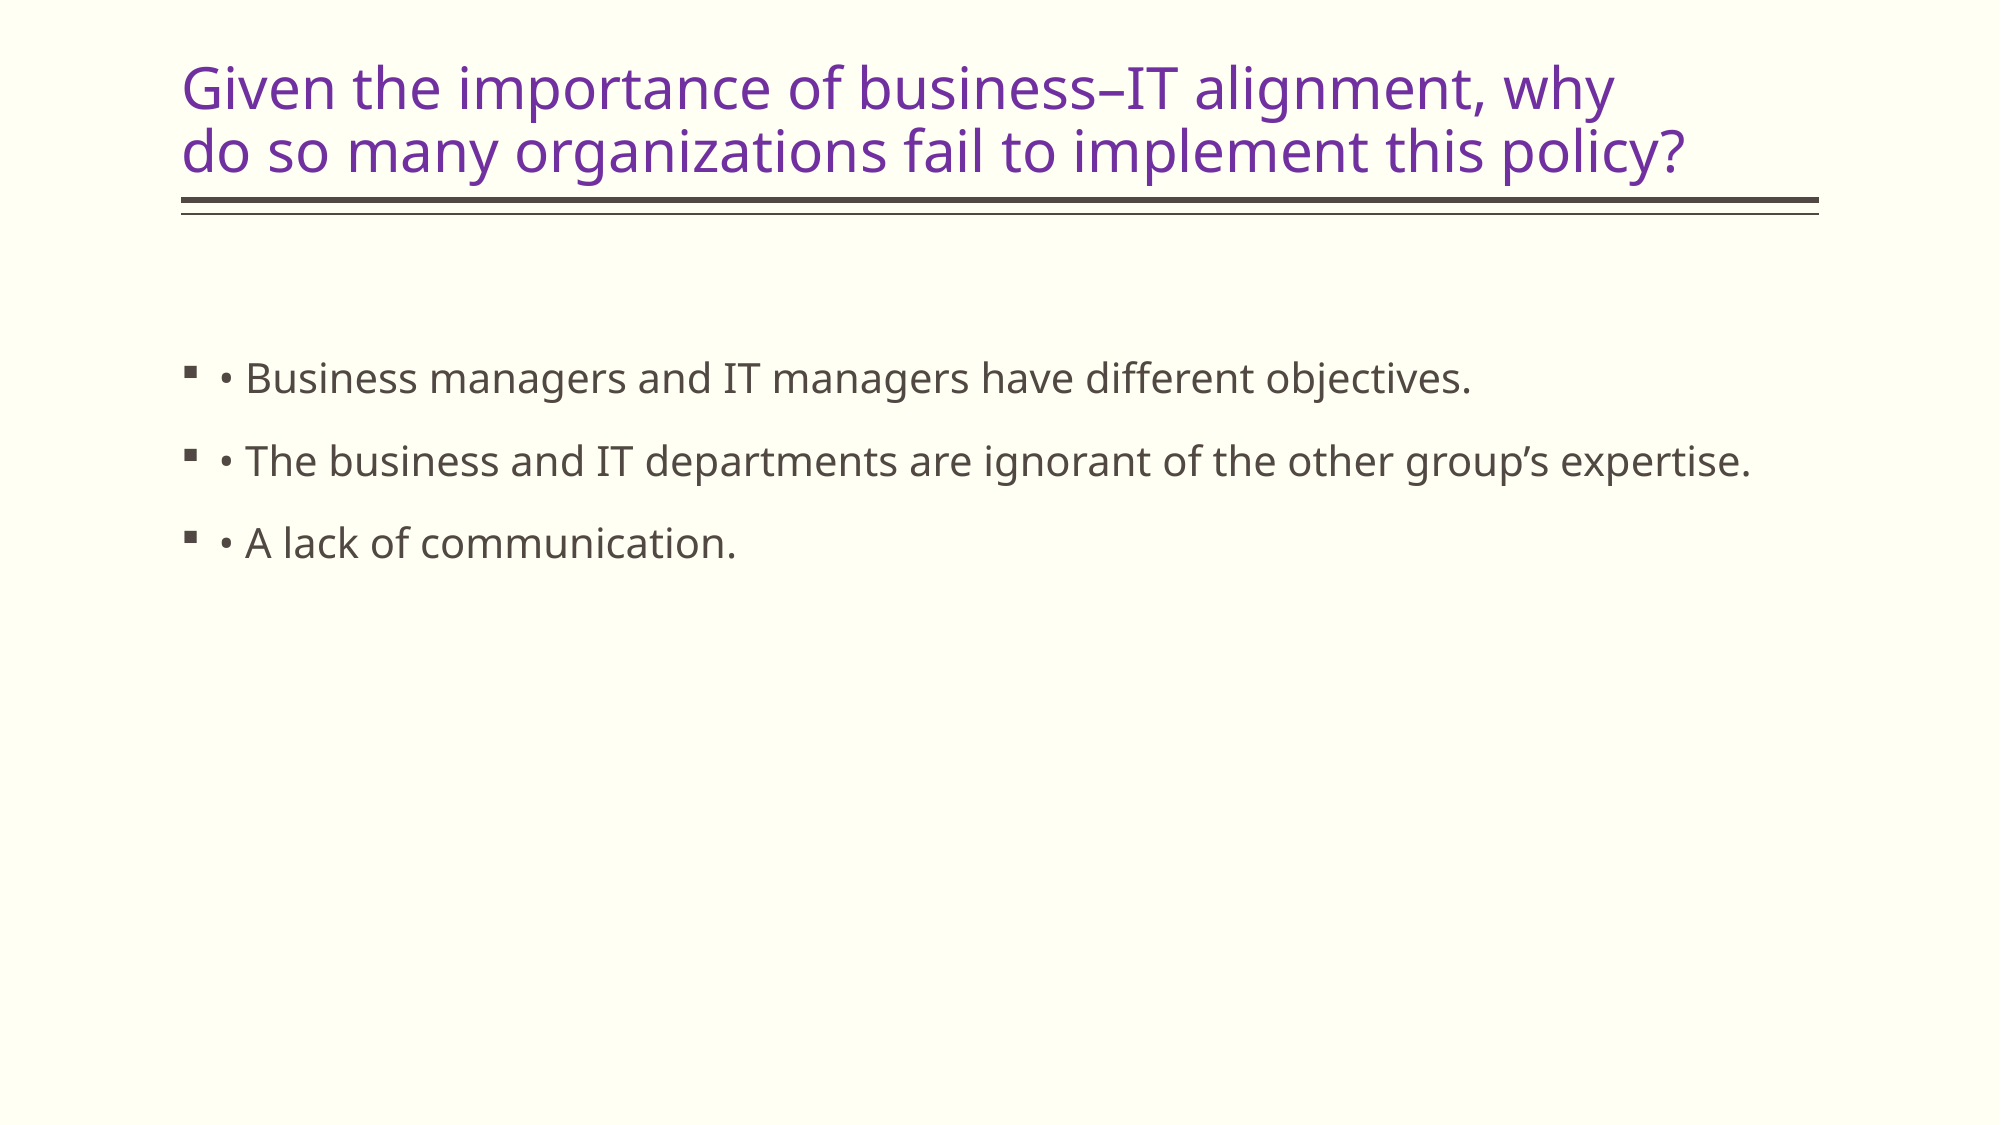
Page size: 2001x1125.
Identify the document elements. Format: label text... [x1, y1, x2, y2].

title Given the importance of business–IT alignment, why do so many organizations fail to implement this policy? [181, 12, 1819, 193]
list • Business managers and IT managers have different objectives. • The business and IT departments are ignorant of the other group’s expertise. • A lack of communication. [181, 262, 1819, 1013]
